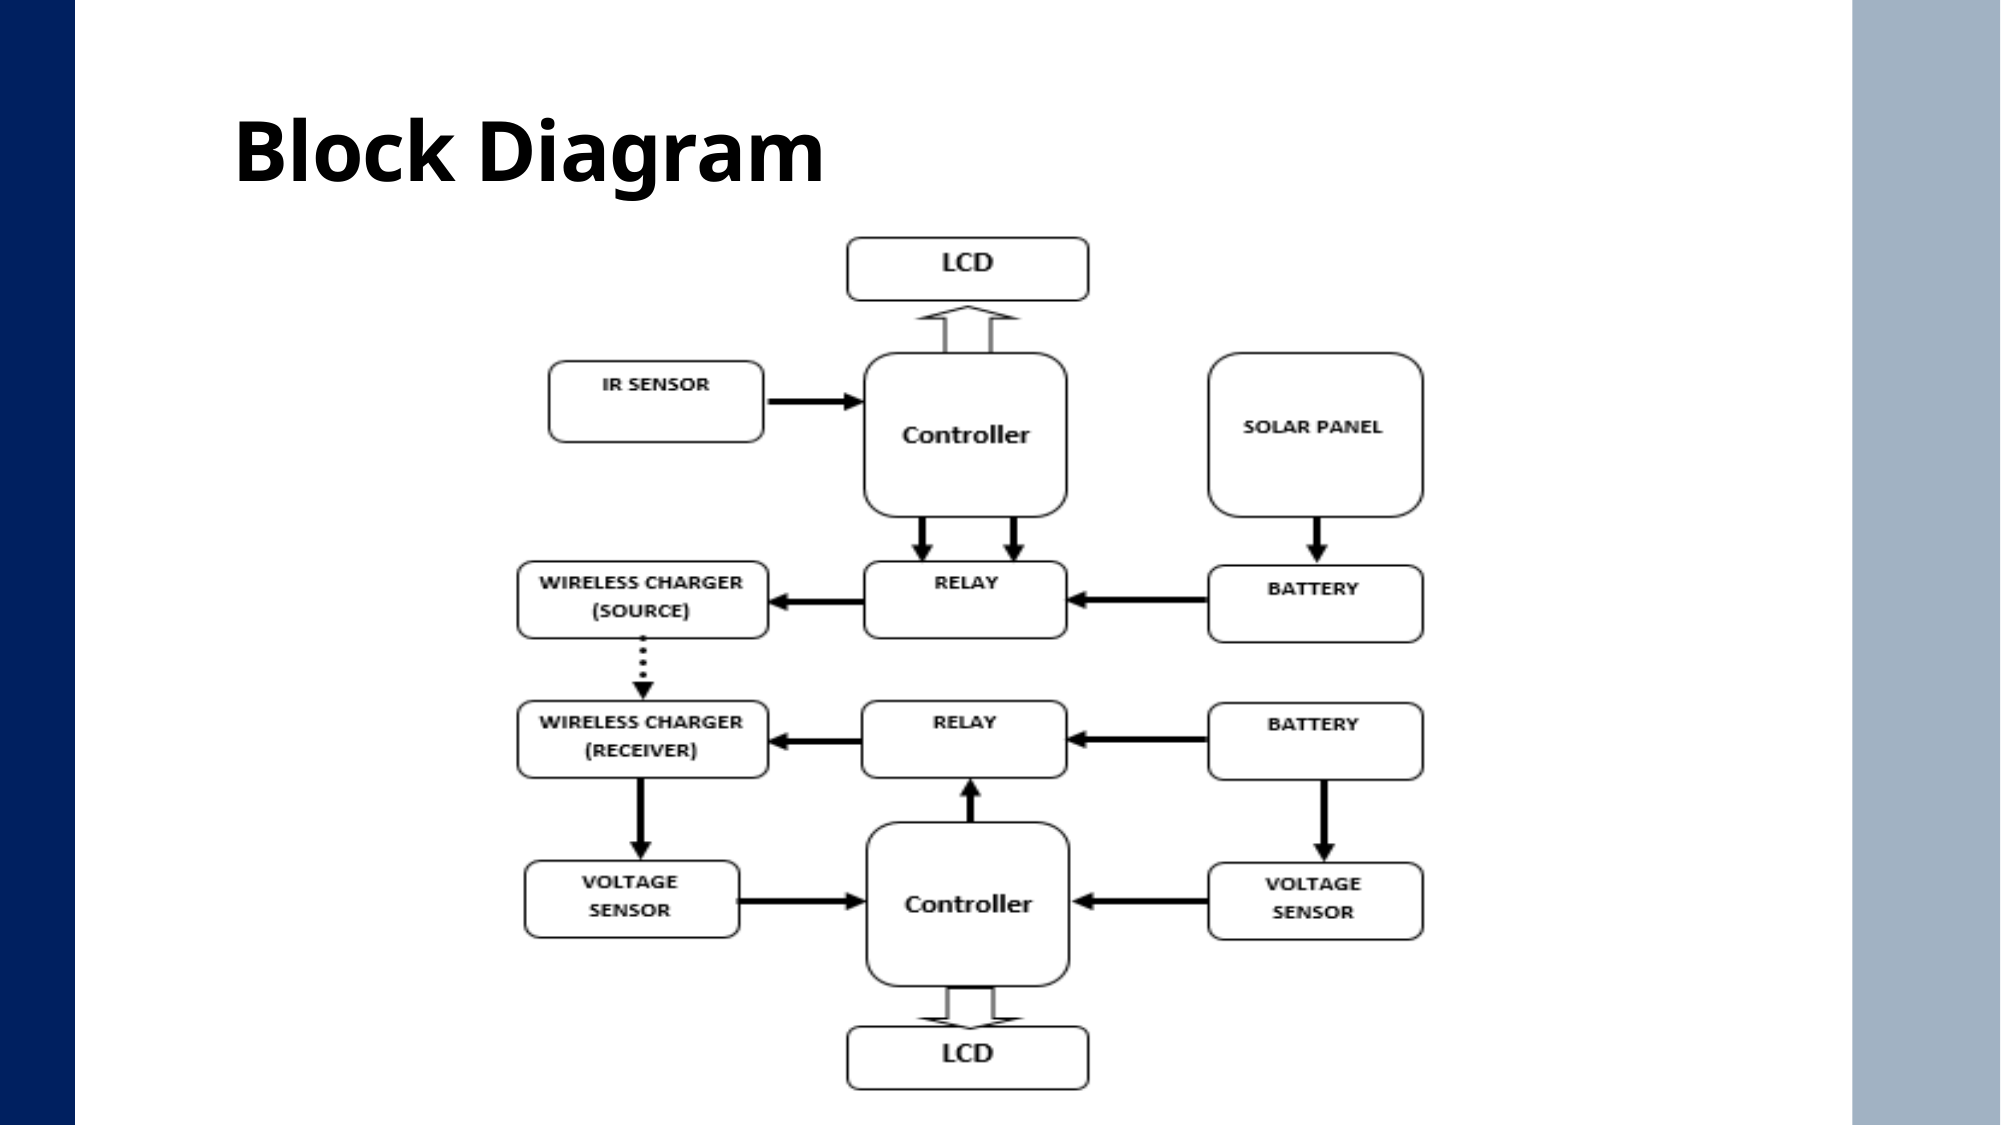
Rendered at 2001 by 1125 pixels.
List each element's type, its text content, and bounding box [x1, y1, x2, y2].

picture [461, 213, 1456, 1106]
title Block Diagram [217, 61, 1763, 206]
